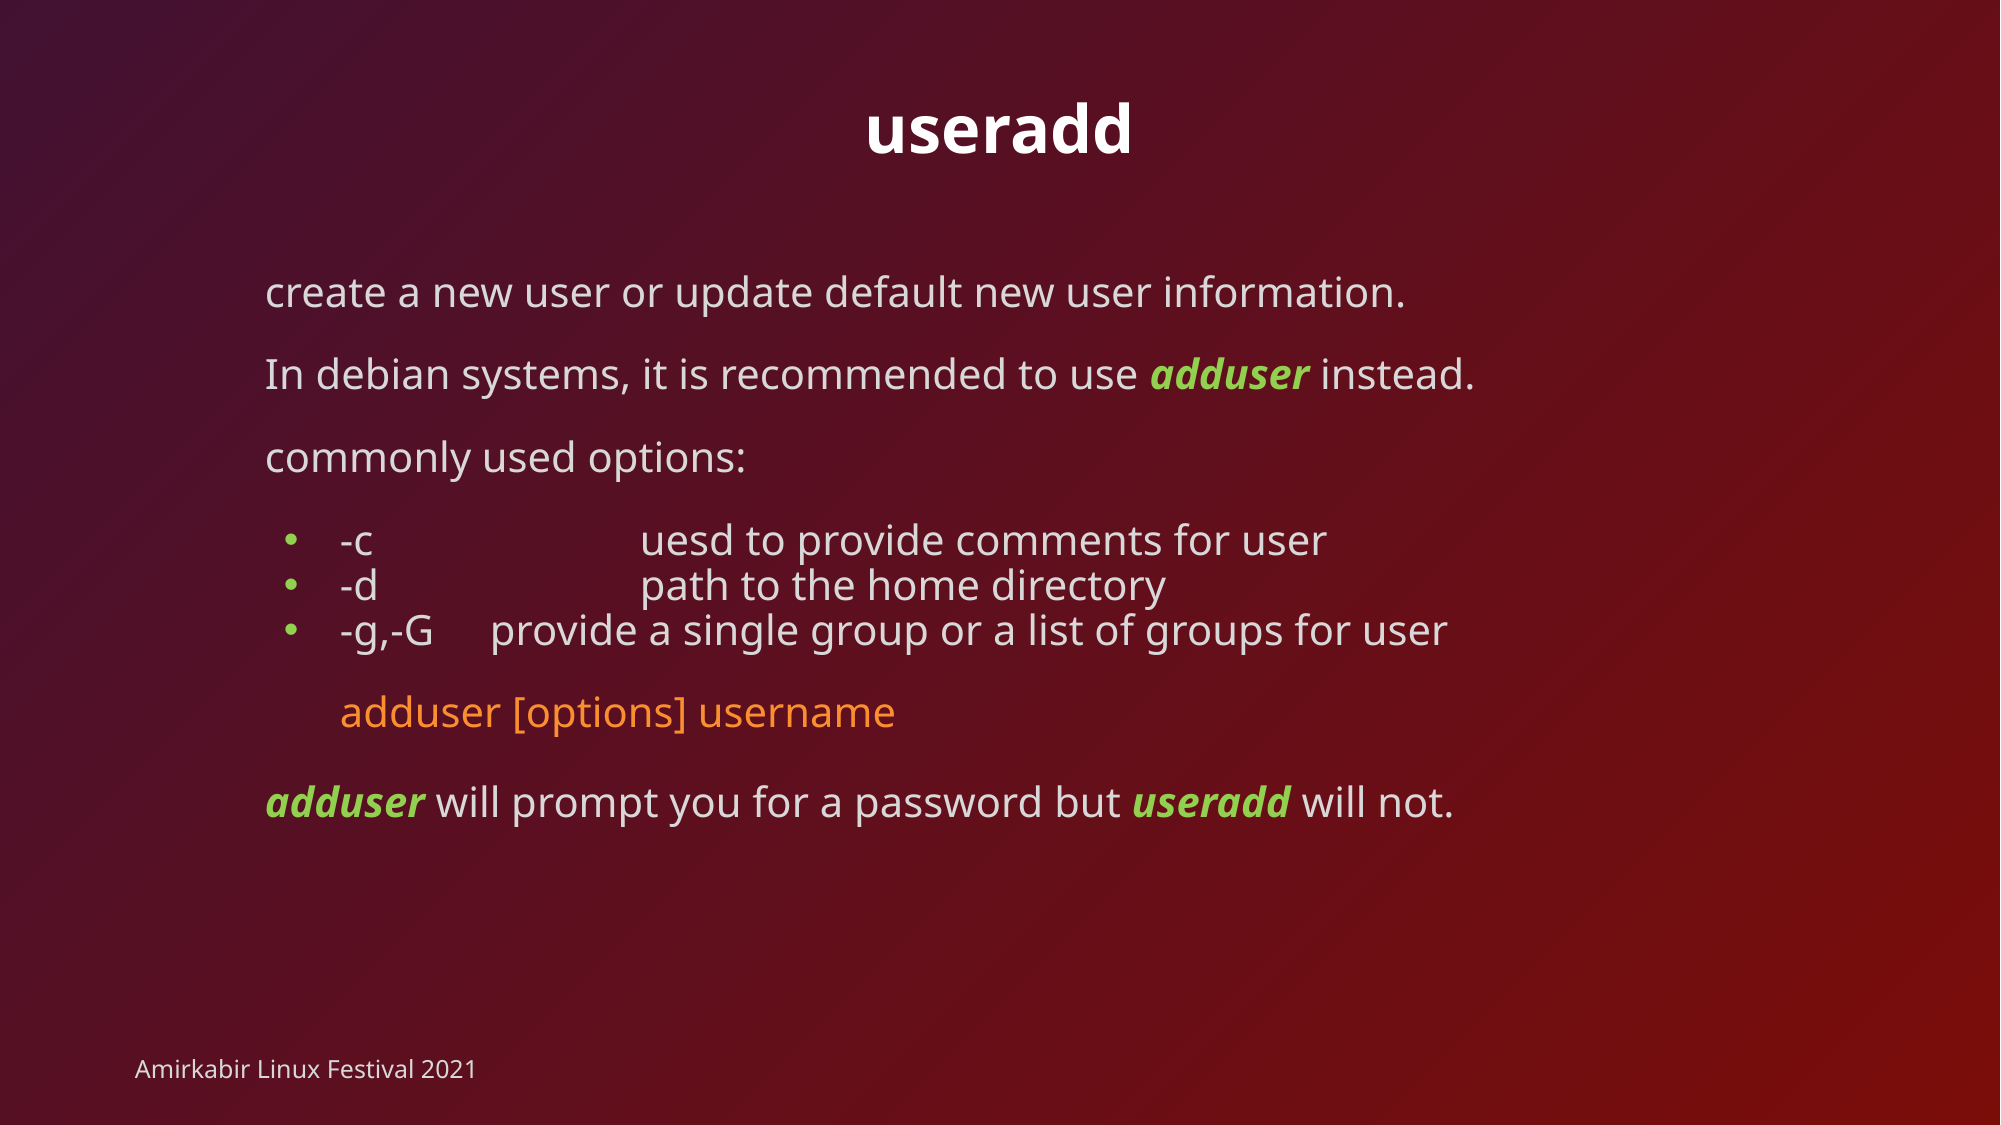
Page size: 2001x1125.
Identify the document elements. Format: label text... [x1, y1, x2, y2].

subtitle create a new user or update default new user information. In debian systems, it is recommended to use adduser instead. commonly used options: -c uesd to provide comments for user -d path to the home directory -g,-G provide a single group or a list of groups for user adduser [options] username adduser will prompt you for a password but useradd will not. [249, 263, 1750, 863]
title useradd [0, 63, 2000, 175]
